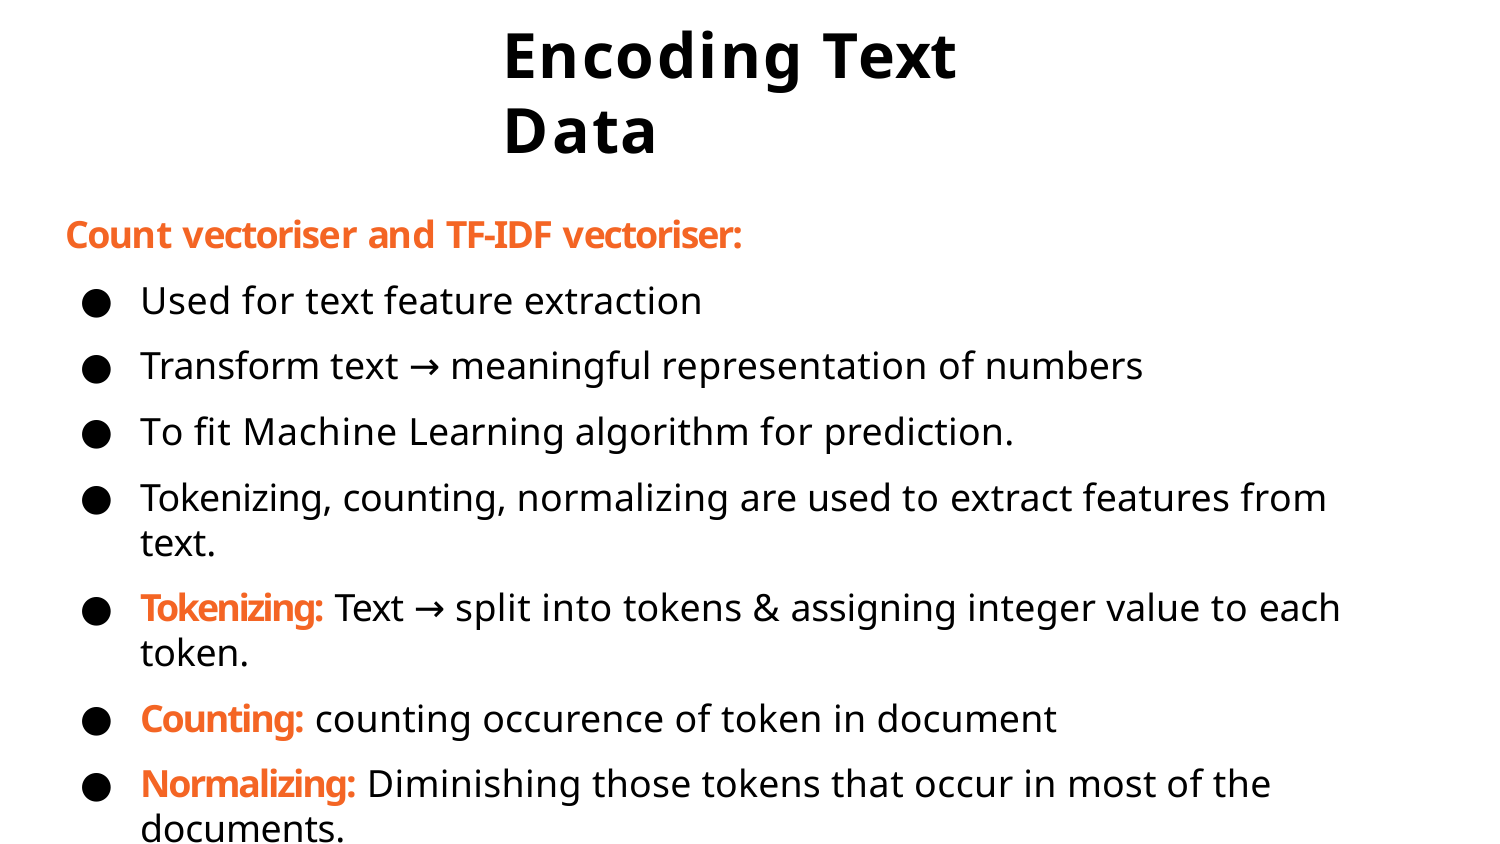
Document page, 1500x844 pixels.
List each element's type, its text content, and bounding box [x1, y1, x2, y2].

title Encoding Text Data [500, 14, 1000, 167]
text_box Count vectoriser and TF-IDF vectoriser: Used for text feature extraction Transform text → meaningful representation of numbers To ﬁt Machine Learning algorithm for prediction. Tokenizing, counting, normalizing are used to extract features from text. Tokenizing: Text → split into tokens & assigning integer value to each token. Counting: counting occurence of token in document Normalizing: Diminishing those tokens that occur in most of the documents. [63, 188, 1377, 844]
